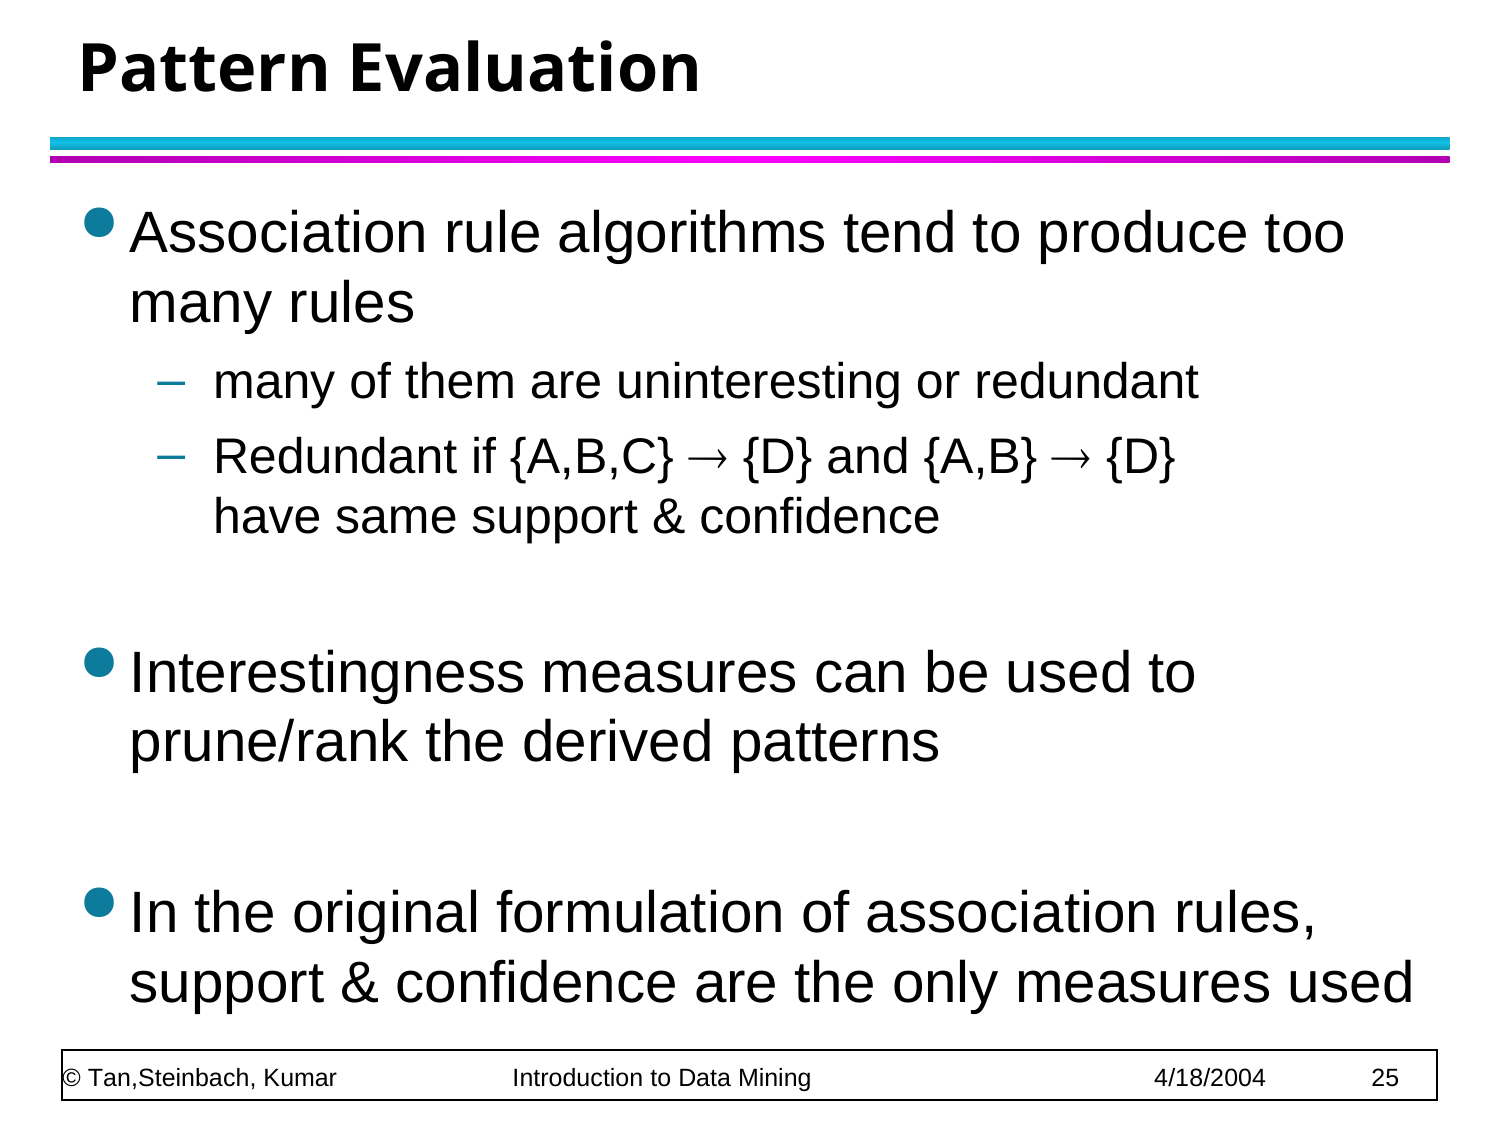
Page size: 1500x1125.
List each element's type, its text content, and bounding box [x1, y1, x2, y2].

list Association rule algorithms tend to produce too many rules many of them are uninteresting or redundant Redundant if {A,B,C}  {D} and {A,B}  {D} have same support & confidence Interestingness measures can be used to prune/rank the derived patterns In the original formulation of association rules, support & confidence are the only measures used [67, 187, 1432, 1038]
title Pattern Evaluation [62, 24, 1421, 113]
